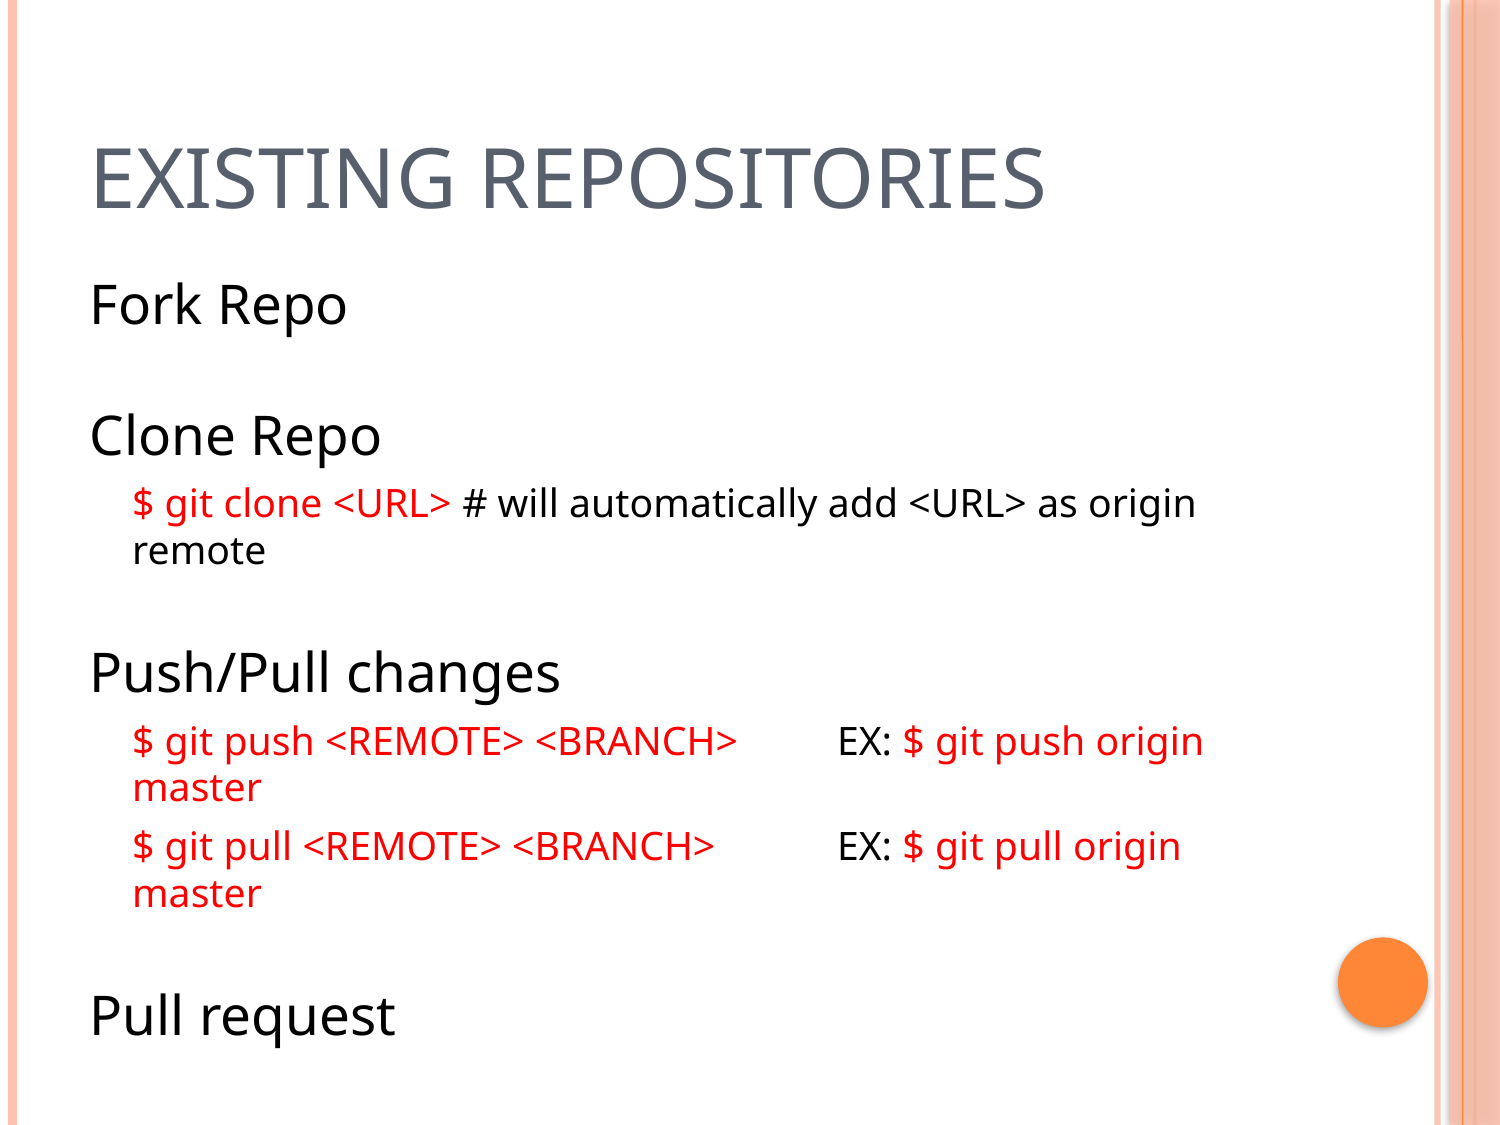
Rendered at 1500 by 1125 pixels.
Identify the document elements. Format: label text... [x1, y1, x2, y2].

title Existing Repositories [75, 45, 1300, 233]
list Fork Repo Clone Repo $ git clone <URL> # will automatically add <URL> as origin remote Push/Pull changes $ git push <REMOTE> <BRANCH> EX: $ git push origin master $ git pull <REMOTE> <BRANCH> EX: $ git pull origin master Pull request [75, 262, 1300, 1062]
